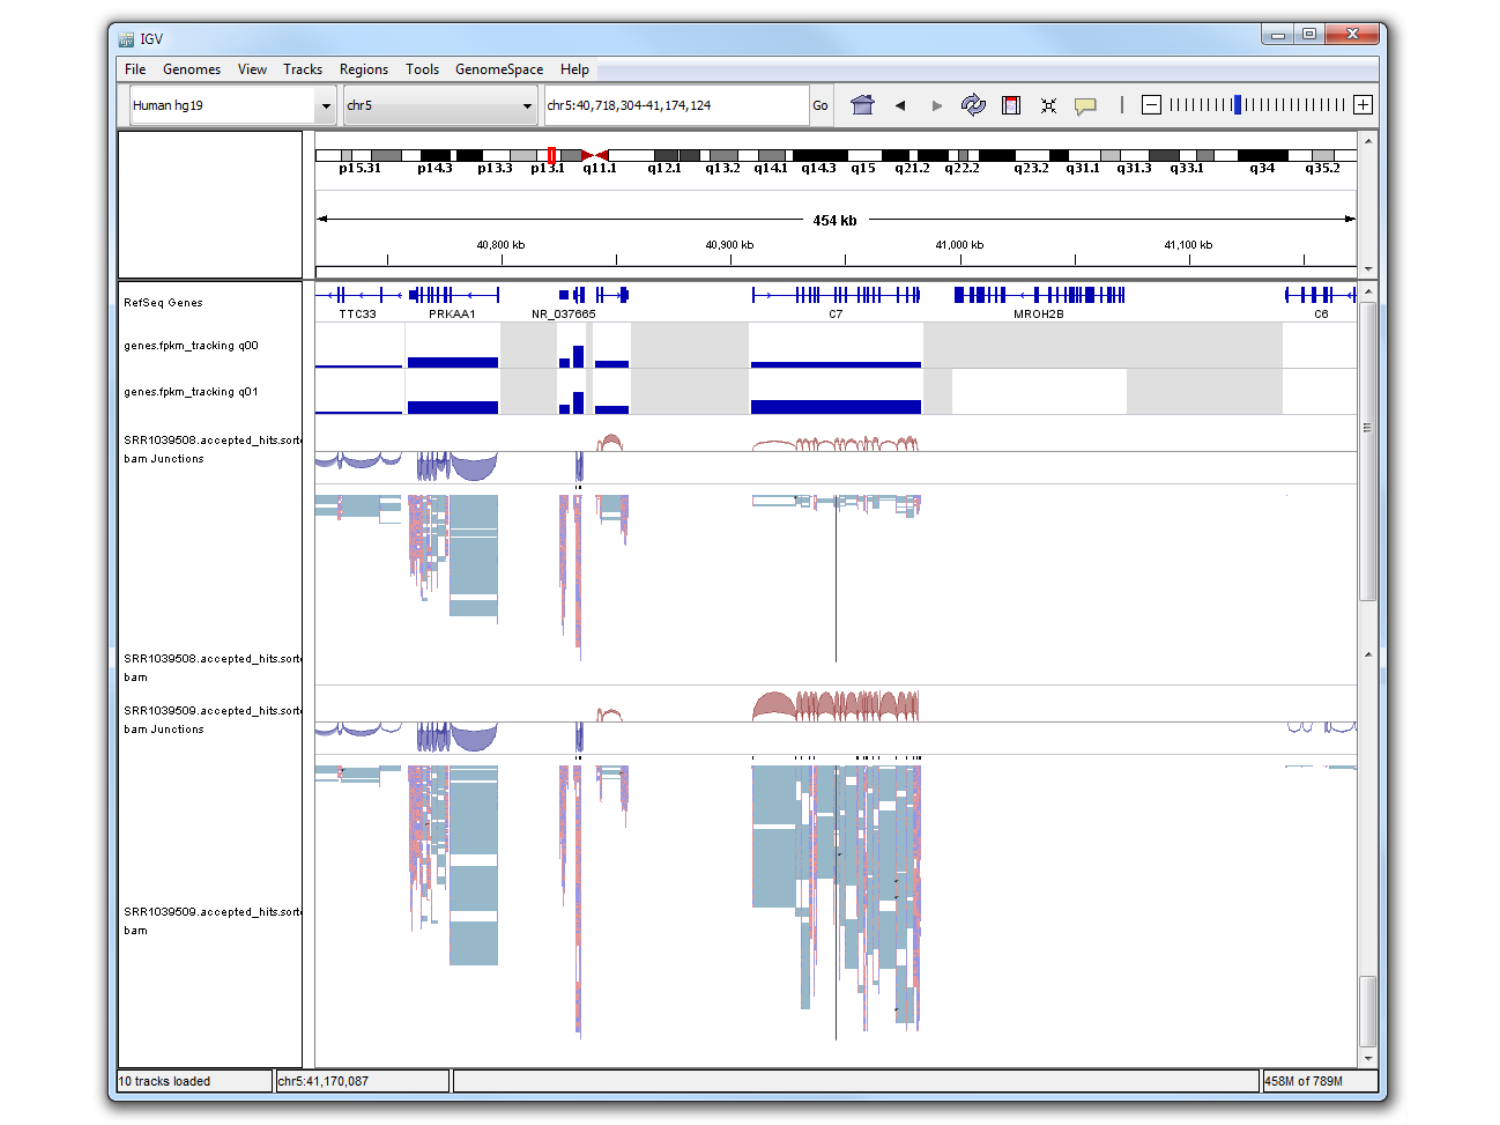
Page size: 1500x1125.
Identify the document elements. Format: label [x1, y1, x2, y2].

picture [89, 0, 1411, 1125]
